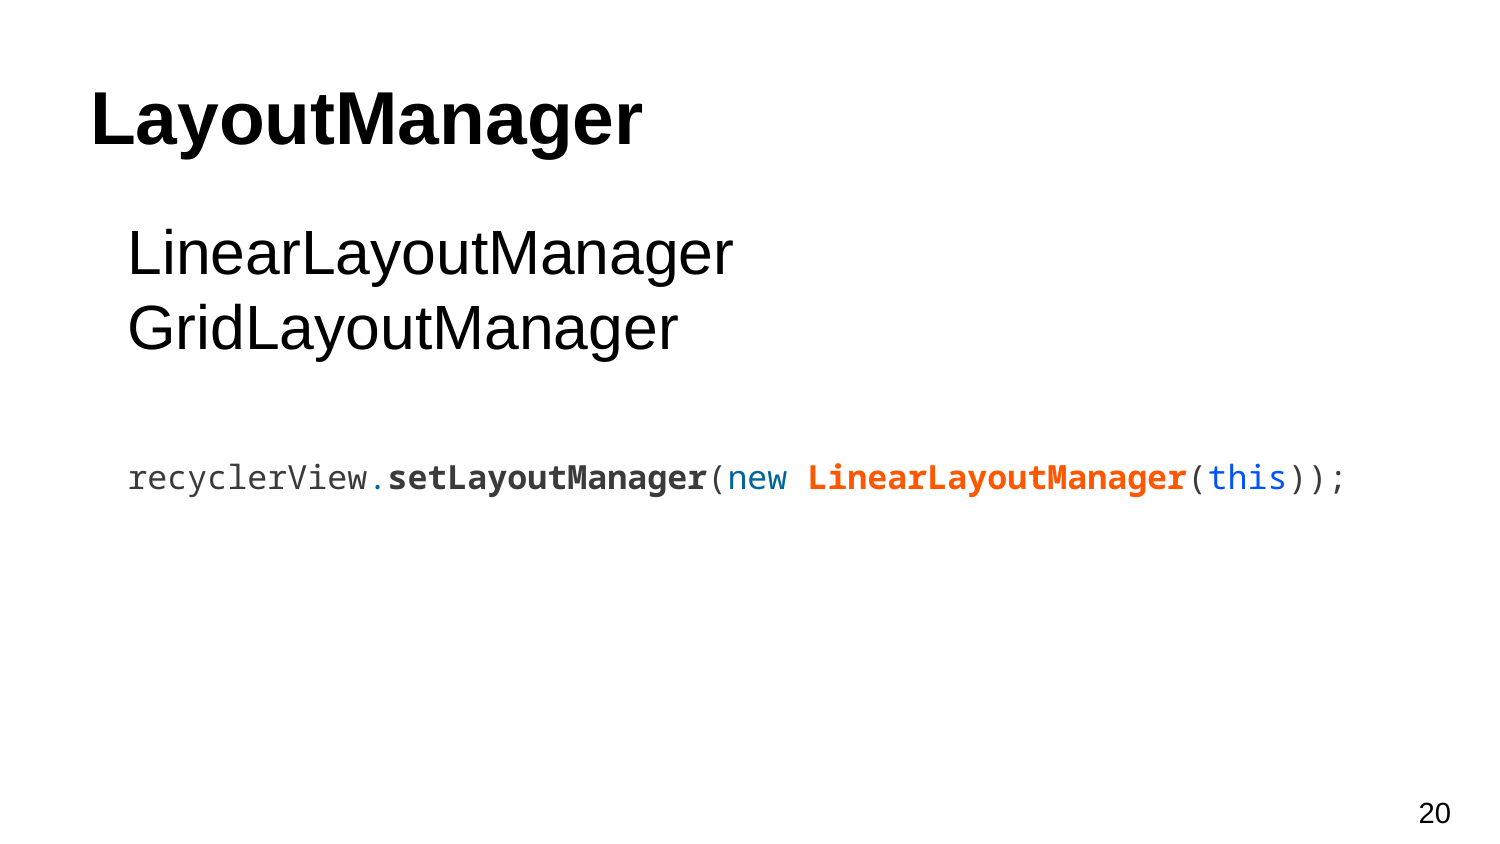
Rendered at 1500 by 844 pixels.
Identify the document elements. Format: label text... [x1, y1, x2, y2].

list LinearLayoutManager GridLayoutManager recyclerView.setLayoutManager(new LinearLayoutManager(this)); [75, 196, 1425, 808]
title LayoutManager [75, 33, 1425, 175]
slide_number ‹#› [1403, 779, 1494, 844]
